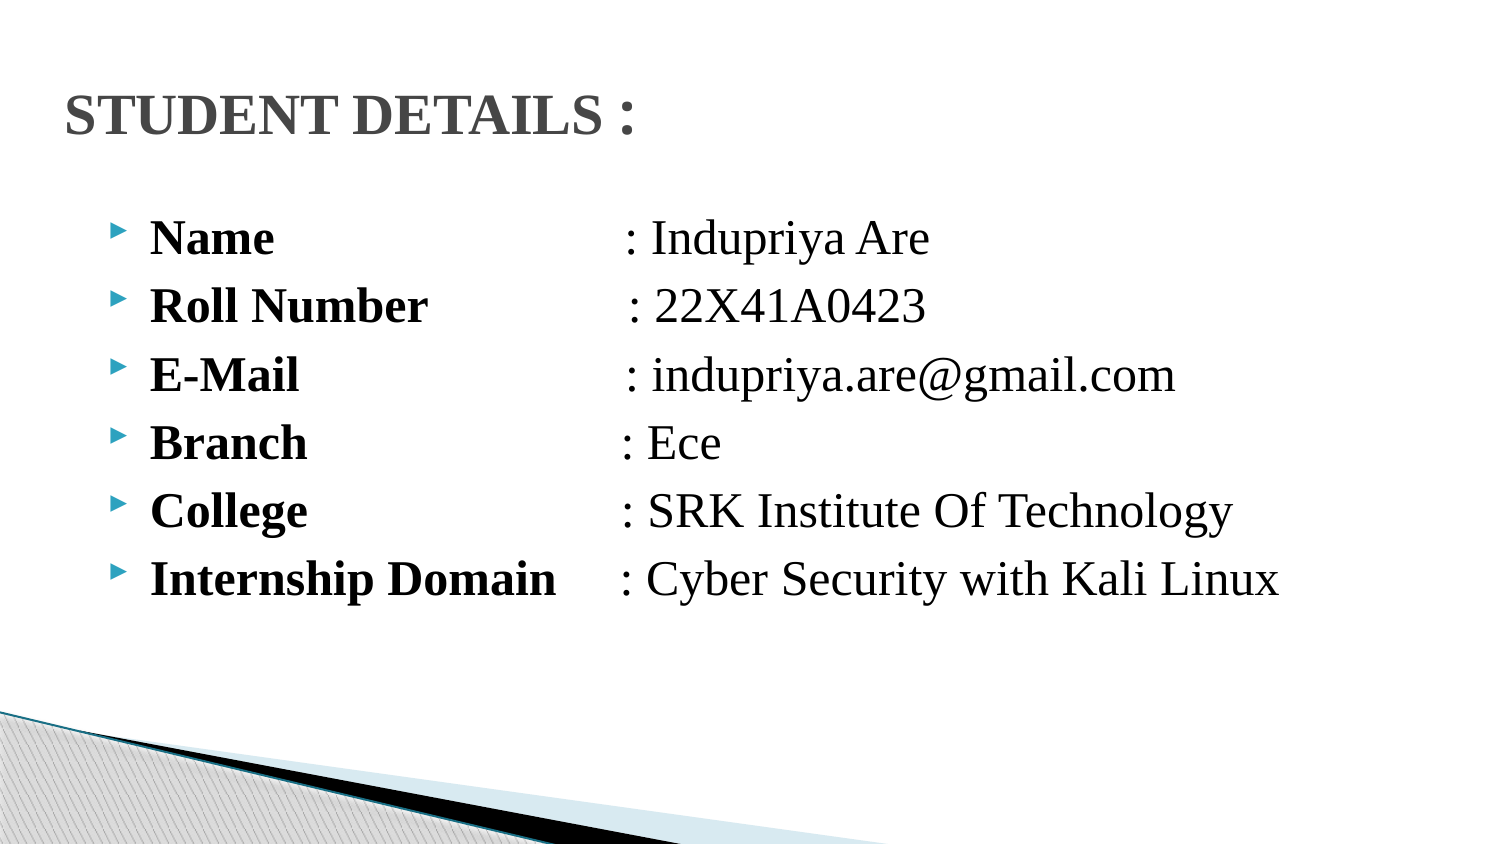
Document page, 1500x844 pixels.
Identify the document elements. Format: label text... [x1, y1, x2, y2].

list Name : Indupriya Are Roll Number : 22X41A0423 E-Mail : indupriya.are@gmail.com Branch : Ece College : SRK Institute Of Technology Internship Domain : Cyber Security with Kali Linux [75, 196, 1400, 754]
title STUDENT DETAILS : [50, 59, 1475, 163]
